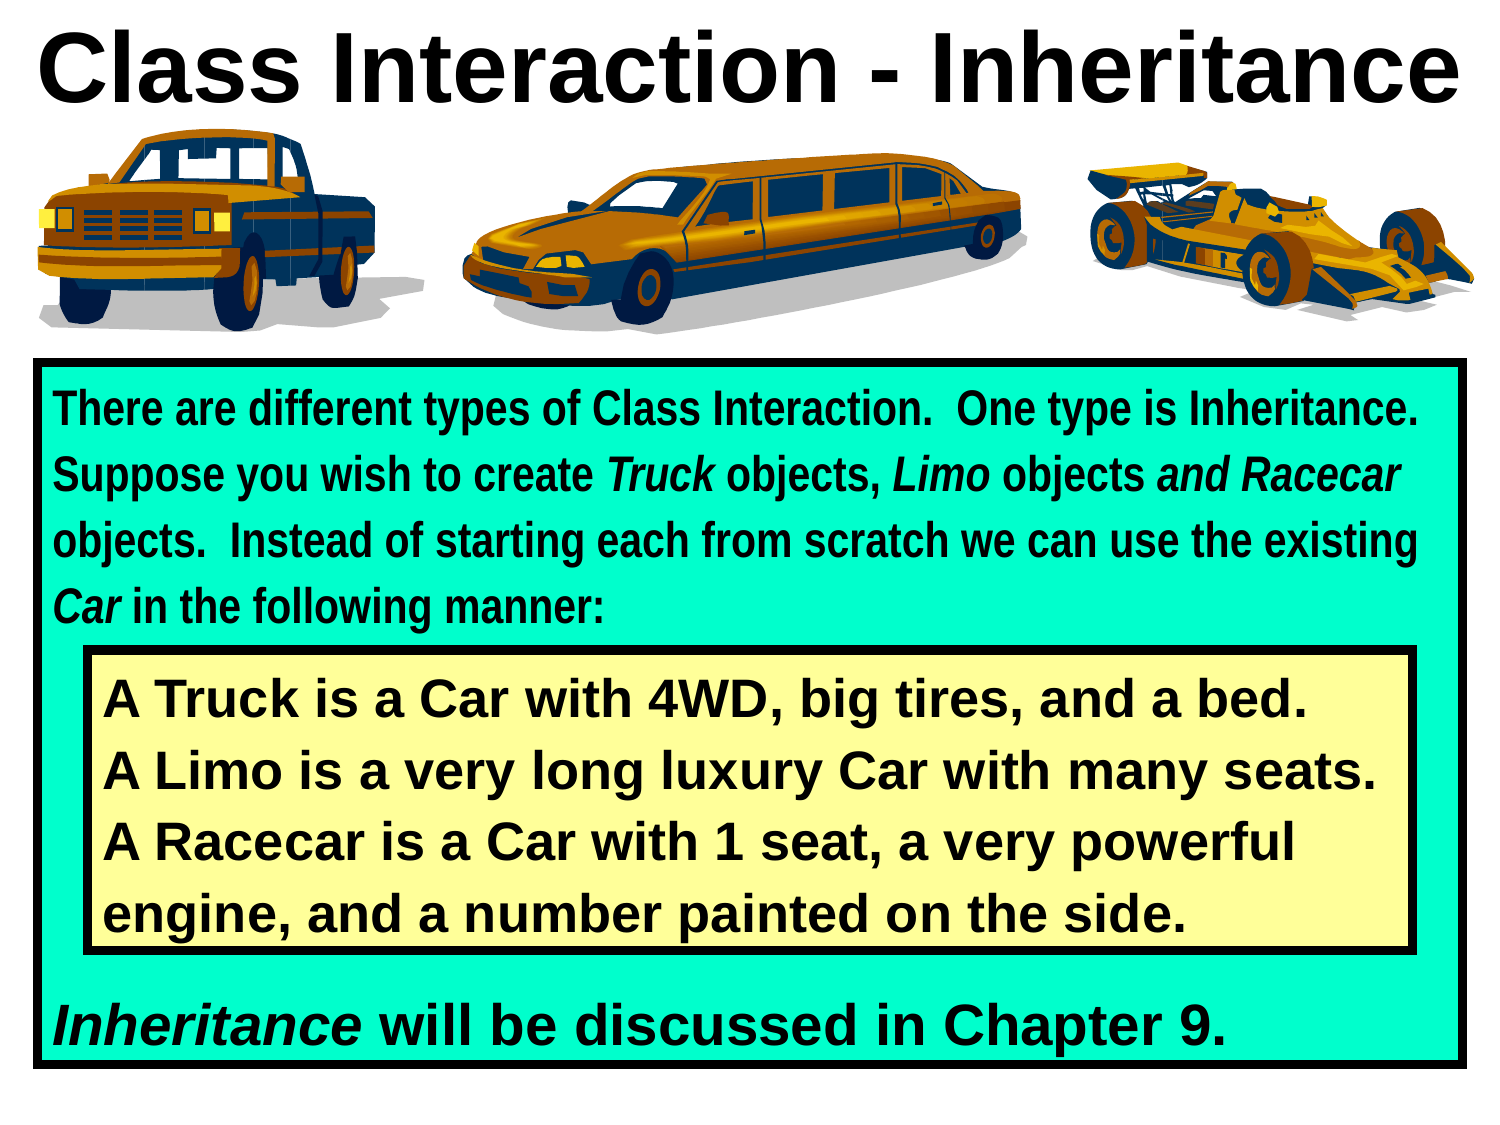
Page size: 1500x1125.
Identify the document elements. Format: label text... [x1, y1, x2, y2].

picture [37, 124, 425, 334]
title Class Interaction - Inheritance [0, 0, 1500, 125]
picture [462, 149, 1028, 335]
text_box A Truck is a Car with 4WD, big tires, and a bed. A Limo is a very long luxury Car with many seats. A Racecar is a Car with 1 seat, a very powerful engine, and a number painted on the side. [87, 649, 1413, 951]
picture [1087, 162, 1476, 322]
text_box There are different types of Class Interaction. One type is Inheritance. Suppose you wish to create Truck objects, Limo objects and Racecar objects. Instead of starting each from scratch we can use the existing Car in the following manner: Inheritance will be discussed in Chapter 9. [37, 362, 1463, 1065]
